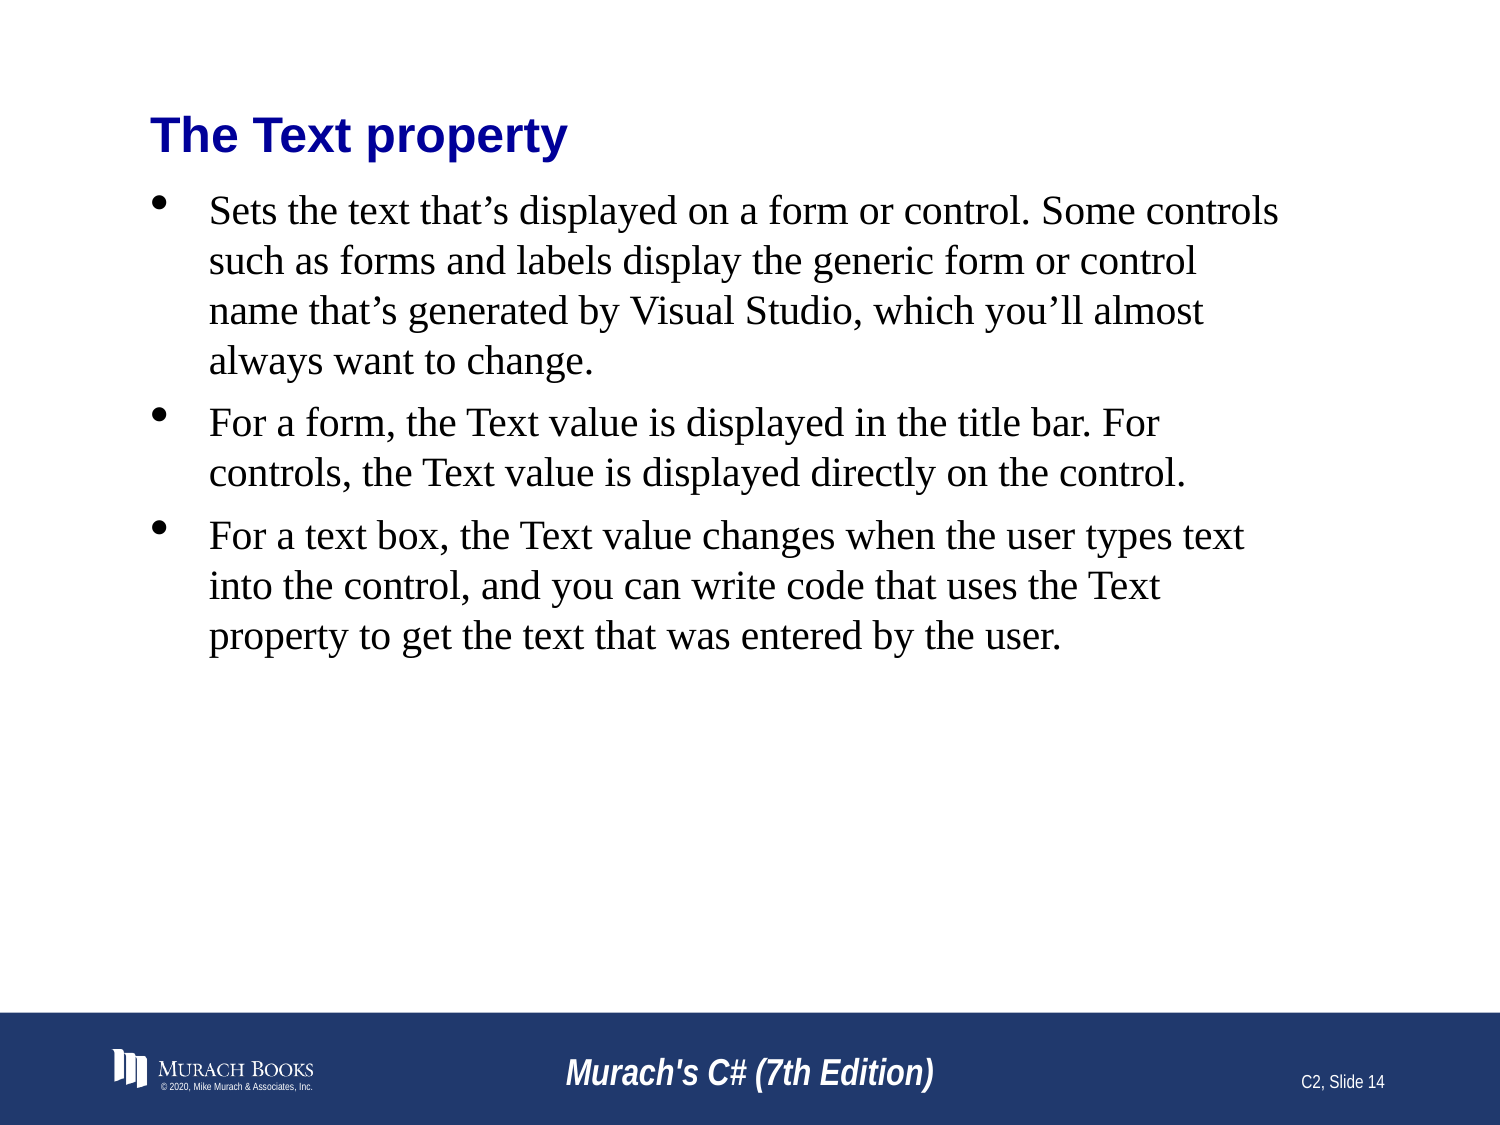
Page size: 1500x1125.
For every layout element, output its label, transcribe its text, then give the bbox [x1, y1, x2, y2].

list Sets the text that’s displayed on a form or control. Some controls such as forms and labels display the generic form or control name that’s generated by Visual Studio, which you’ll almost always want to change. For a form, the Text value is displayed in the title bar. For controls, the Text value is displayed directly on the control. For a text box, the Text value changes when the user types text into the control, and you can write code that uses the Text property to get the text that was entered by the user. [137, 174, 1350, 975]
footer © 2020, Mike Murach & Associates, Inc. [12, 1025, 463, 1100]
title The Text property [150, 102, 1350, 164]
slide_number Murach's C# (7th Edition) [463, 1025, 1050, 1100]
slide_number C2, Slide 14 [1087, 1025, 1400, 1100]
